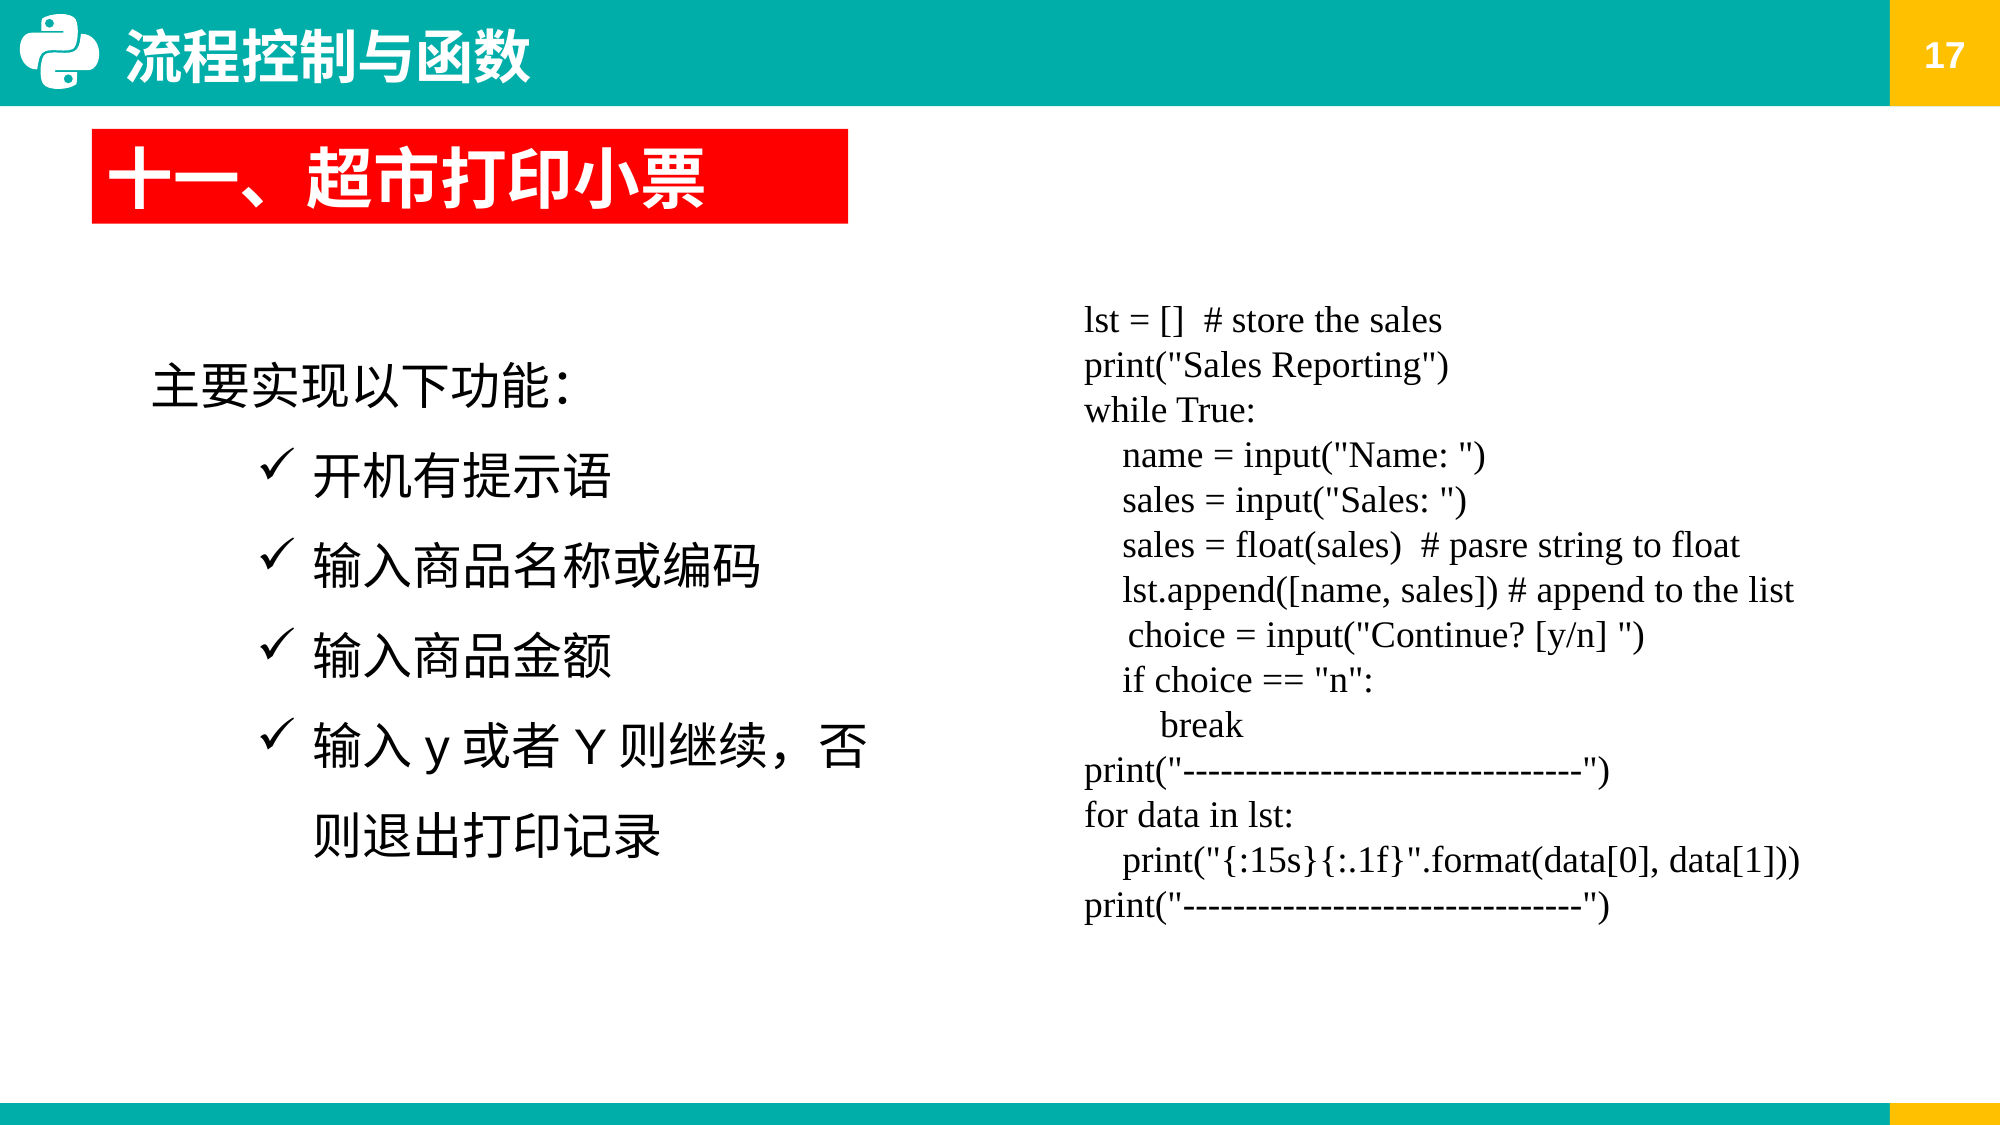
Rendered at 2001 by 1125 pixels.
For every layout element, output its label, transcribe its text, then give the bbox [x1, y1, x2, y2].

text_box 十一、超市打印小票 [91, 128, 849, 224]
text_box lst = [] # store the sales print("Sales Reporting") while True: name = input("Name: ") sales = input("Sales: ") sales = float(sales) # pasre string to float lst.append([name, sales]) # append to the list choice = input("Continue? [y/n] ") if choice == "n": break print("--------------------------------") for data in lst: print("{:15s}{:.1f}".format(data[0], data[1])) print("--------------------------------") [1025, 287, 1909, 932]
text_box 流程控制与函数 [109, 12, 1263, 98]
text_box 主要实现以下功能： 开机有提示语 输入商品名称或编码 输入商品金额 输入y或者Y则继续，否则退出打印记录 [91, 316, 888, 872]
